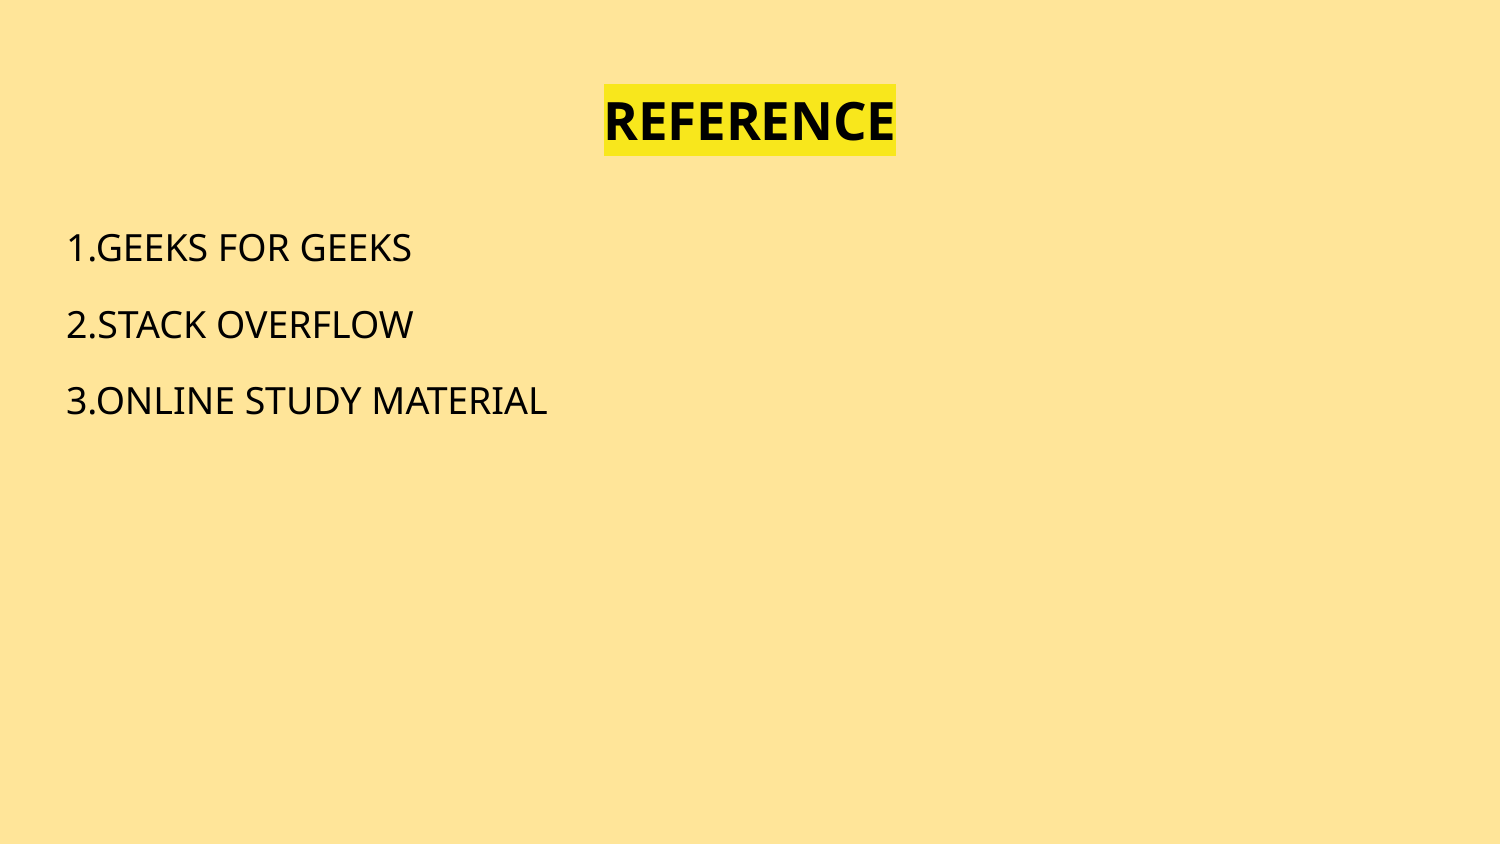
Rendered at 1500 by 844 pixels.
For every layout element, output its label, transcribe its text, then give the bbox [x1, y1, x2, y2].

list 1.GEEKS FOR GEEKS 2.STACK OVERFLOW 3.ONLINE STUDY MATERIAL [51, 202, 1449, 750]
title REFERENCE [51, 72, 1449, 167]
